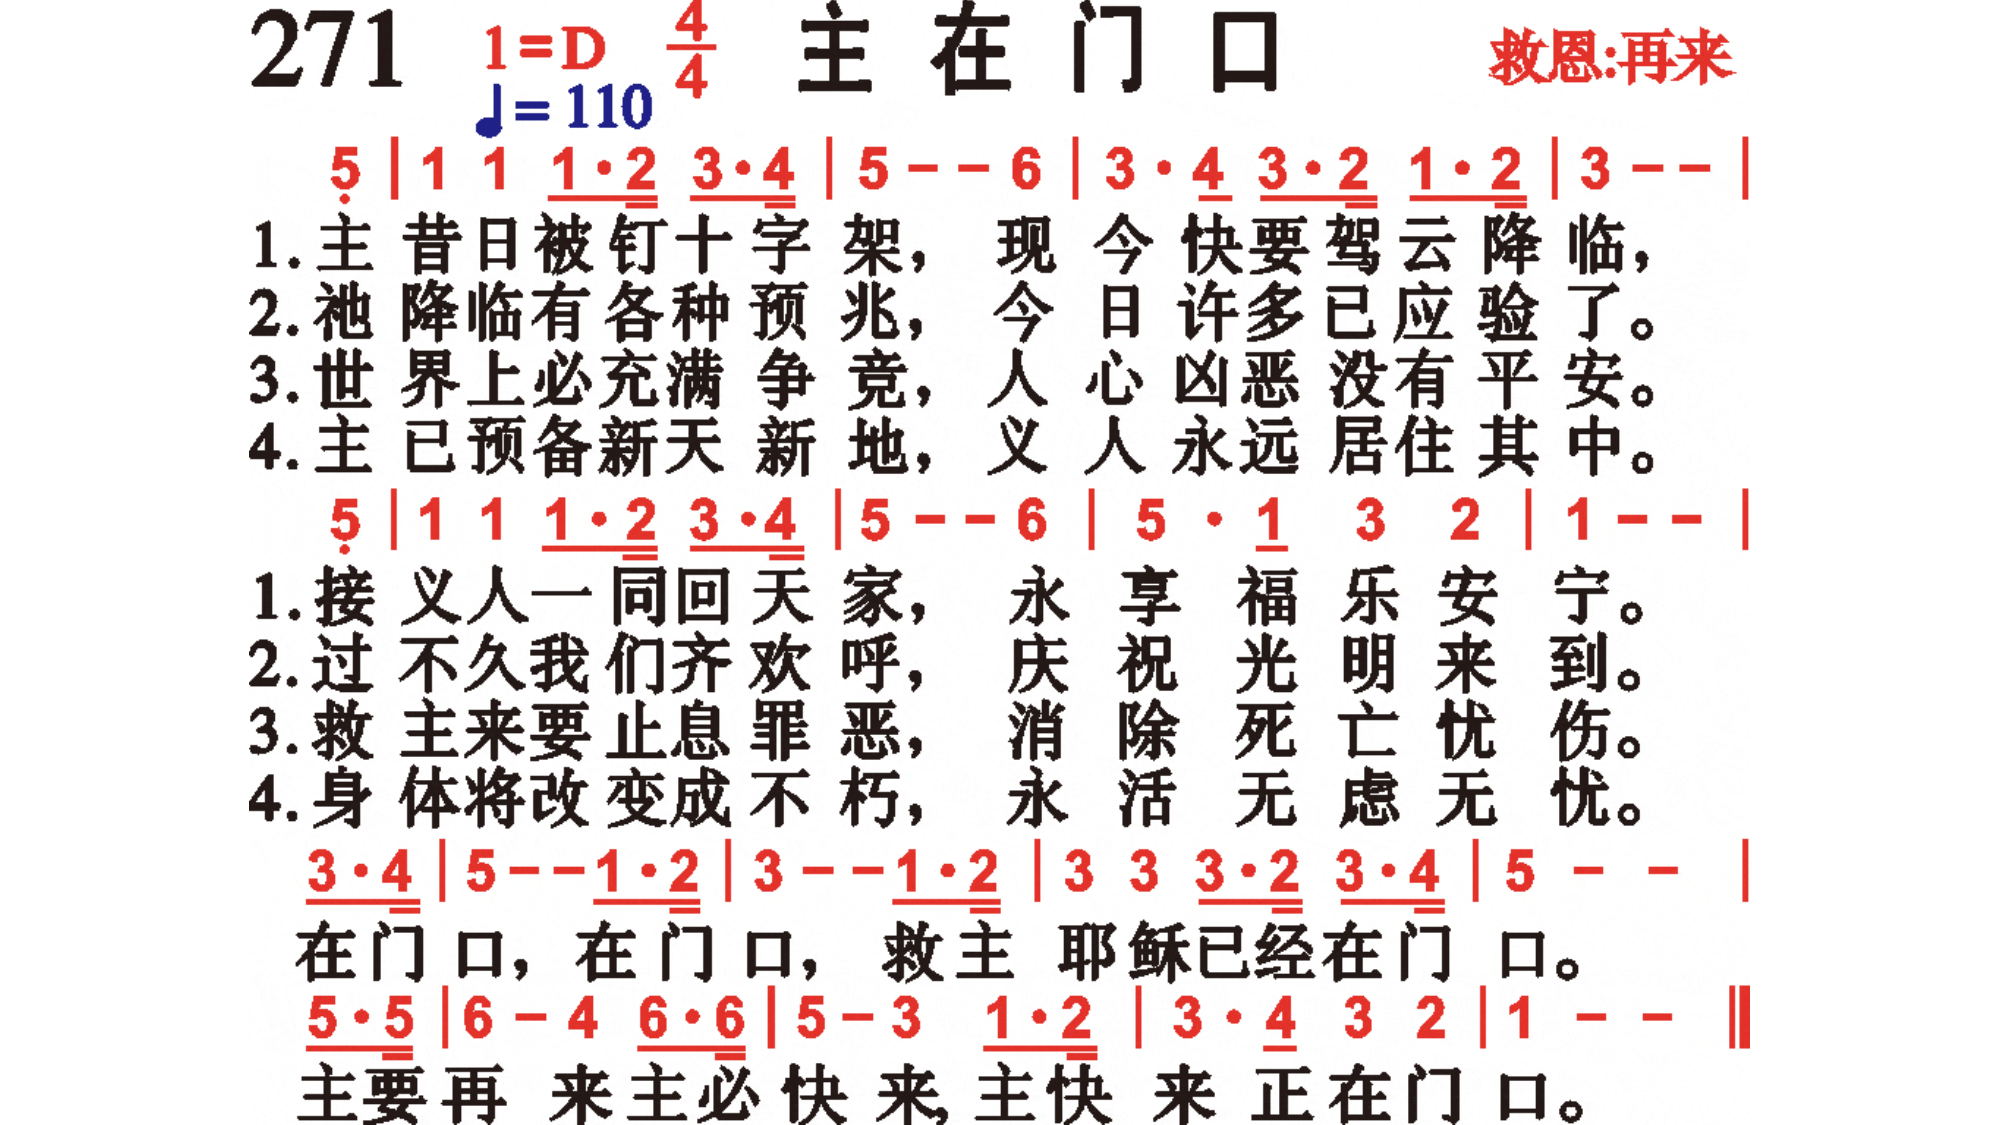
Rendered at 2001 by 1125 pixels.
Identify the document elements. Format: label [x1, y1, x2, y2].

picture [249, 0, 1750, 1125]
